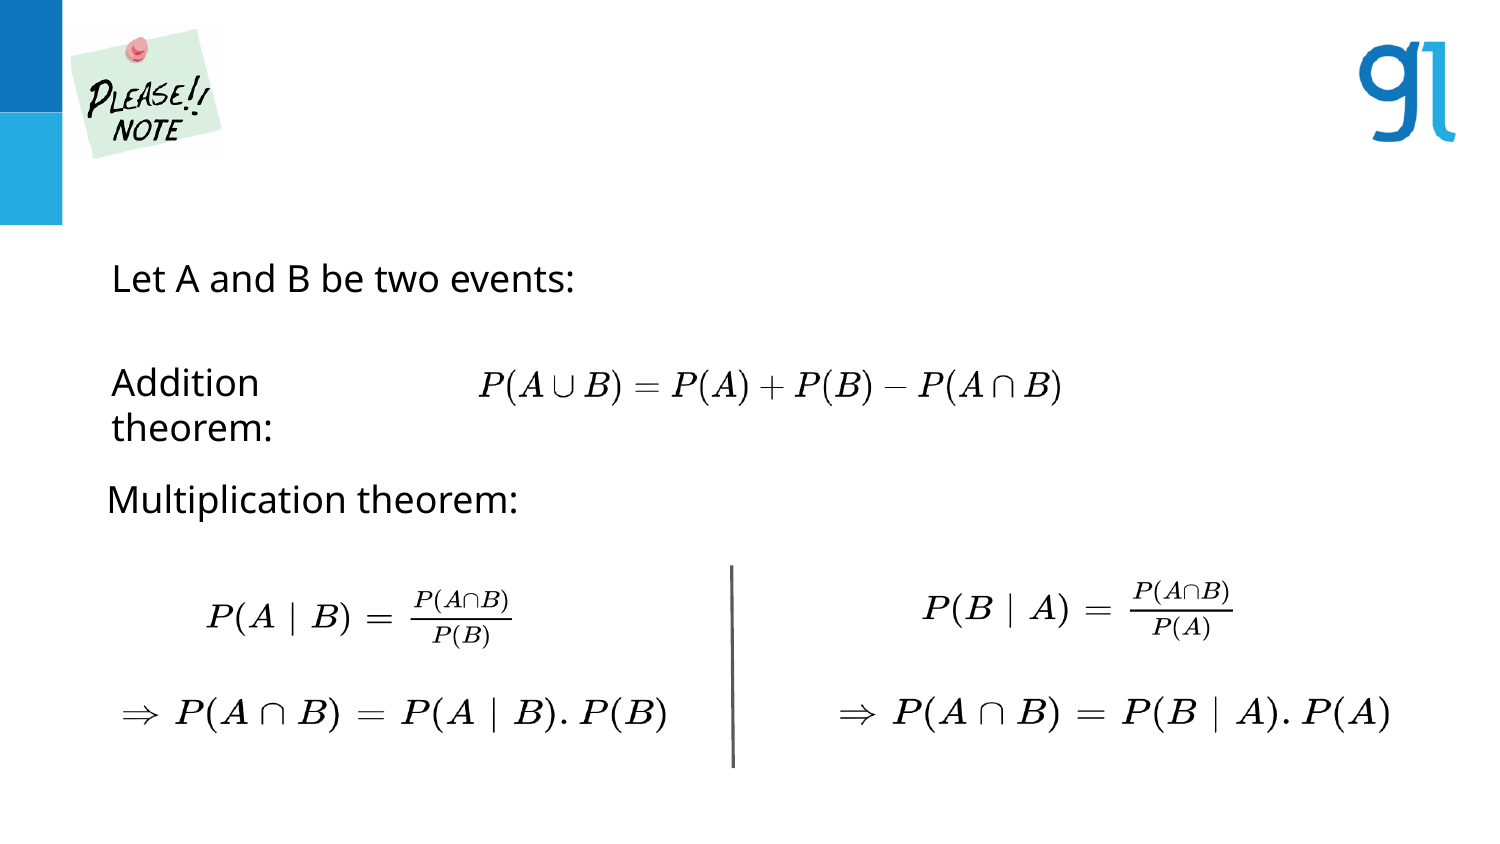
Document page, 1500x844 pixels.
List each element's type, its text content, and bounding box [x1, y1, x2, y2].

picture [1331, 17, 1482, 167]
picture [921, 578, 1238, 643]
title Let A and B be two events: [96, 240, 874, 303]
picture [69, 26, 224, 160]
picture [823, 693, 1393, 737]
title Addition theorem: [96, 344, 444, 407]
picture [476, 366, 1064, 410]
picture [205, 586, 517, 651]
picture [107, 693, 668, 737]
title Multiplication theorem: [91, 460, 554, 524]
